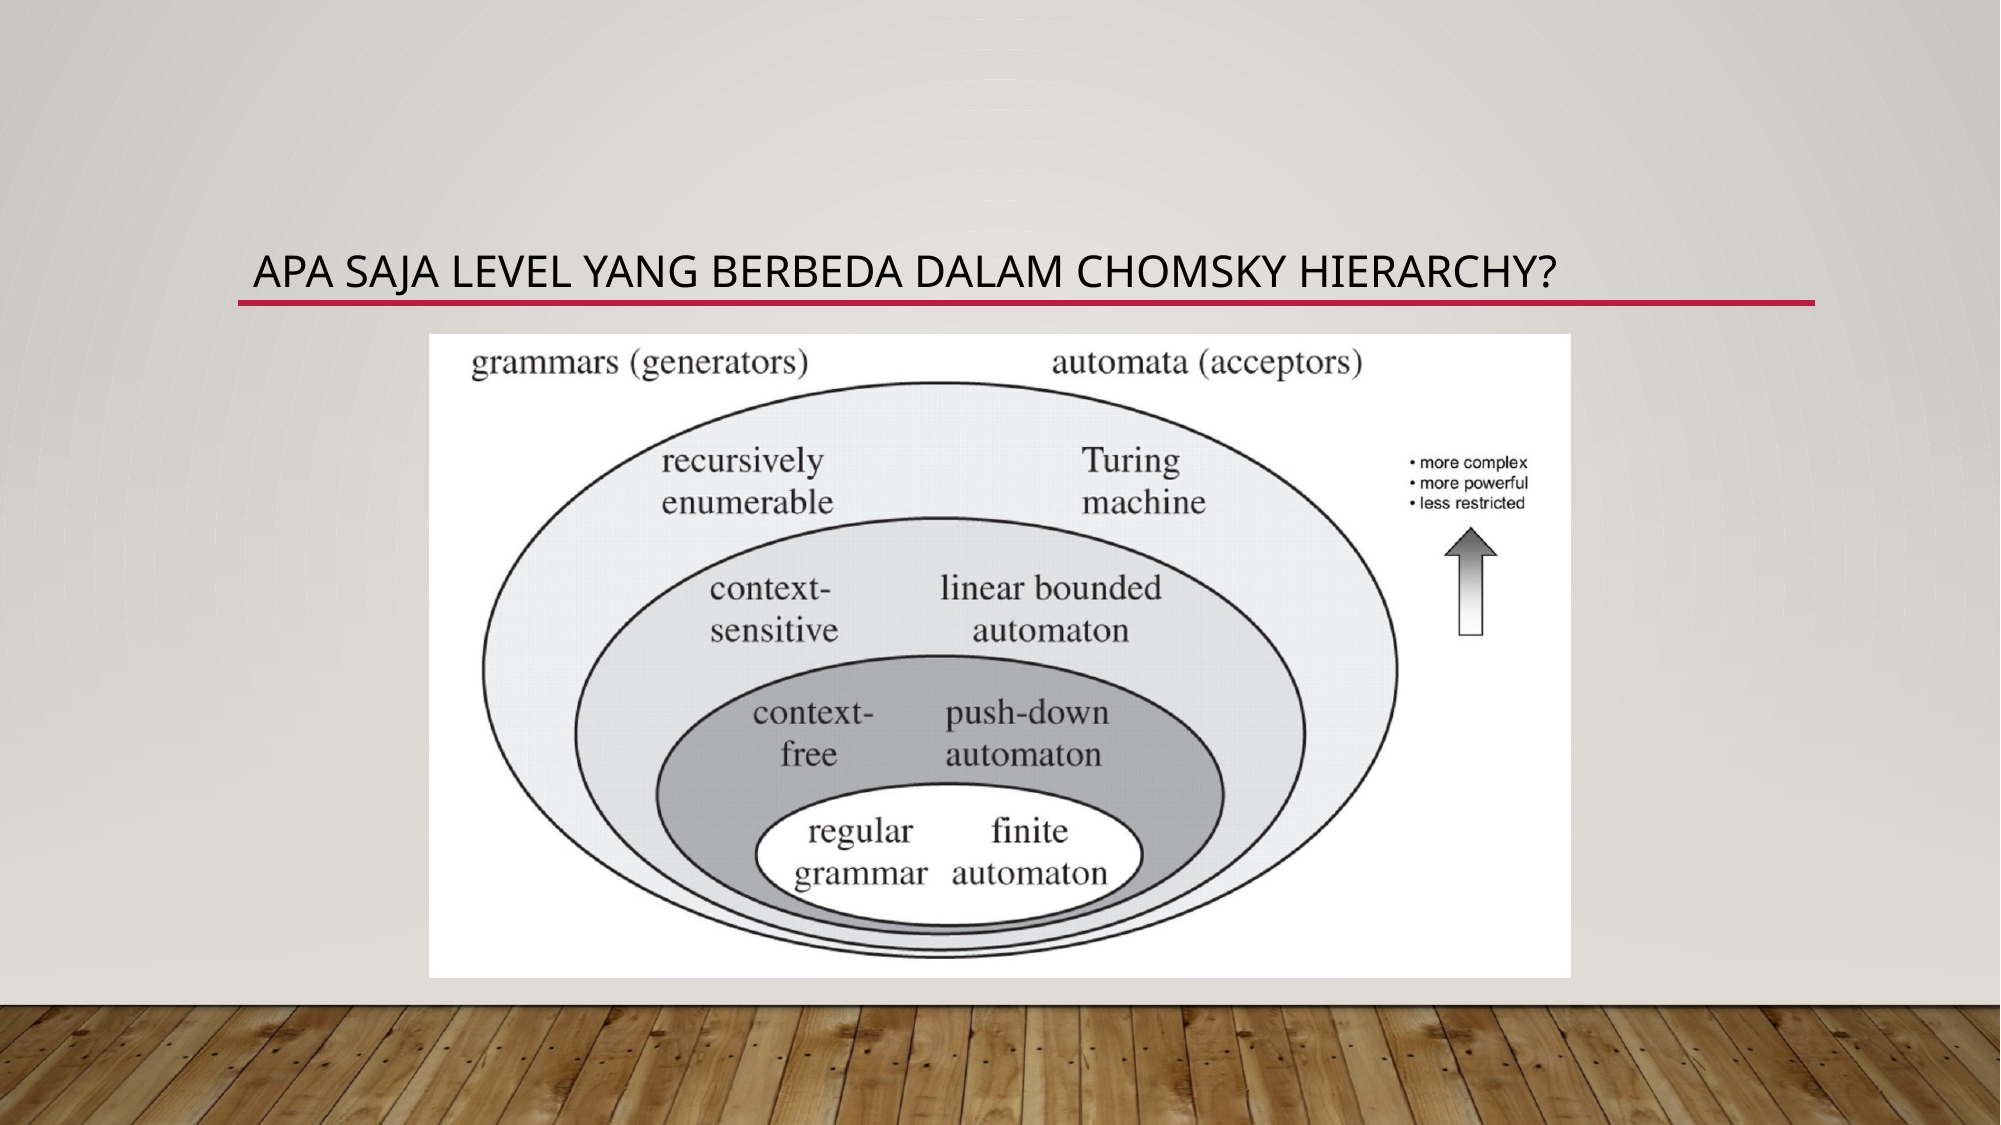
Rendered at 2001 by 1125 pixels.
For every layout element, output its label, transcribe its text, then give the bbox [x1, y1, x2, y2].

picture [0, 1005, 2000, 1125]
title Apa saja level yang berbeda dalam Chomsky Hierarchy? [238, 182, 1814, 305]
picture [429, 334, 1571, 978]
